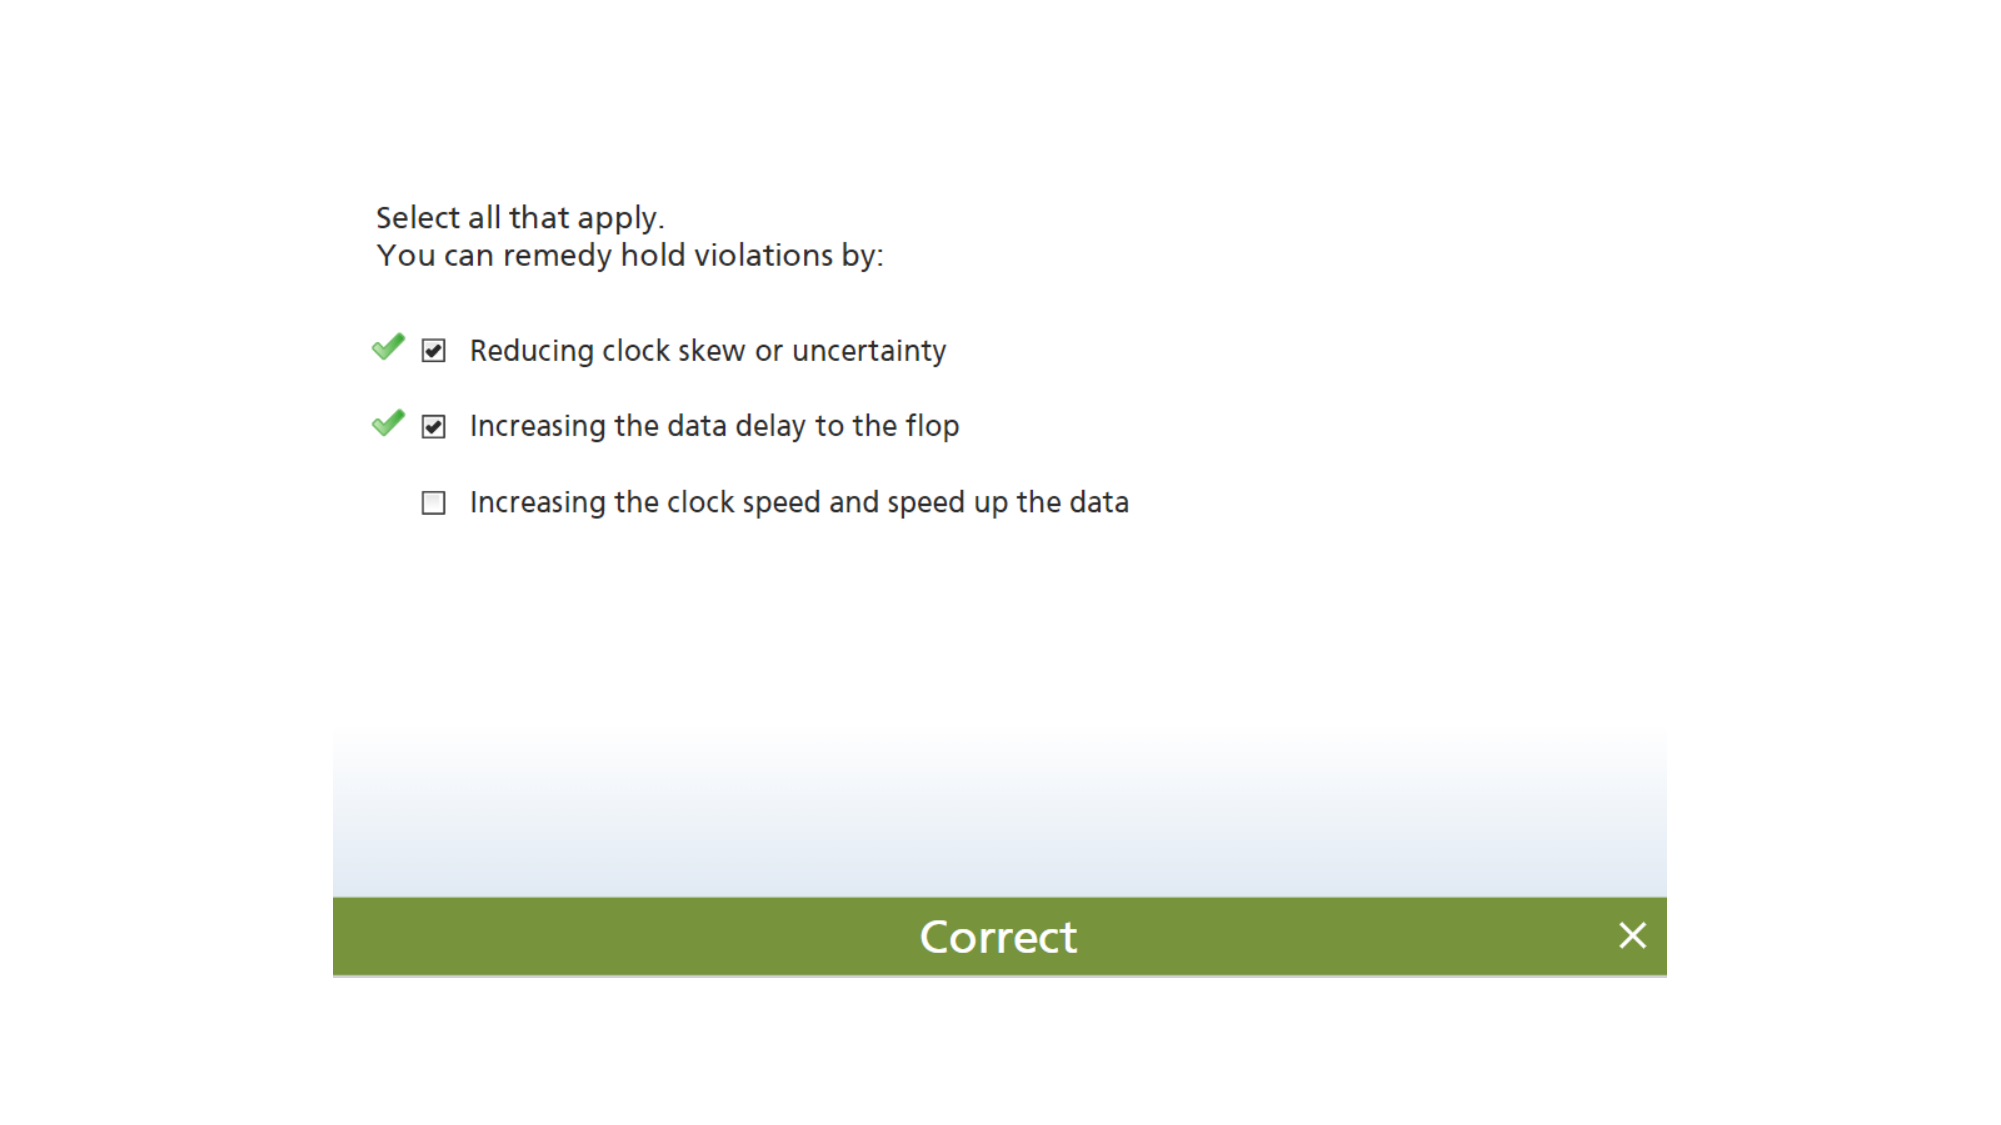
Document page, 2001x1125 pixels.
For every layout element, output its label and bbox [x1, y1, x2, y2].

picture [333, 147, 1667, 978]
